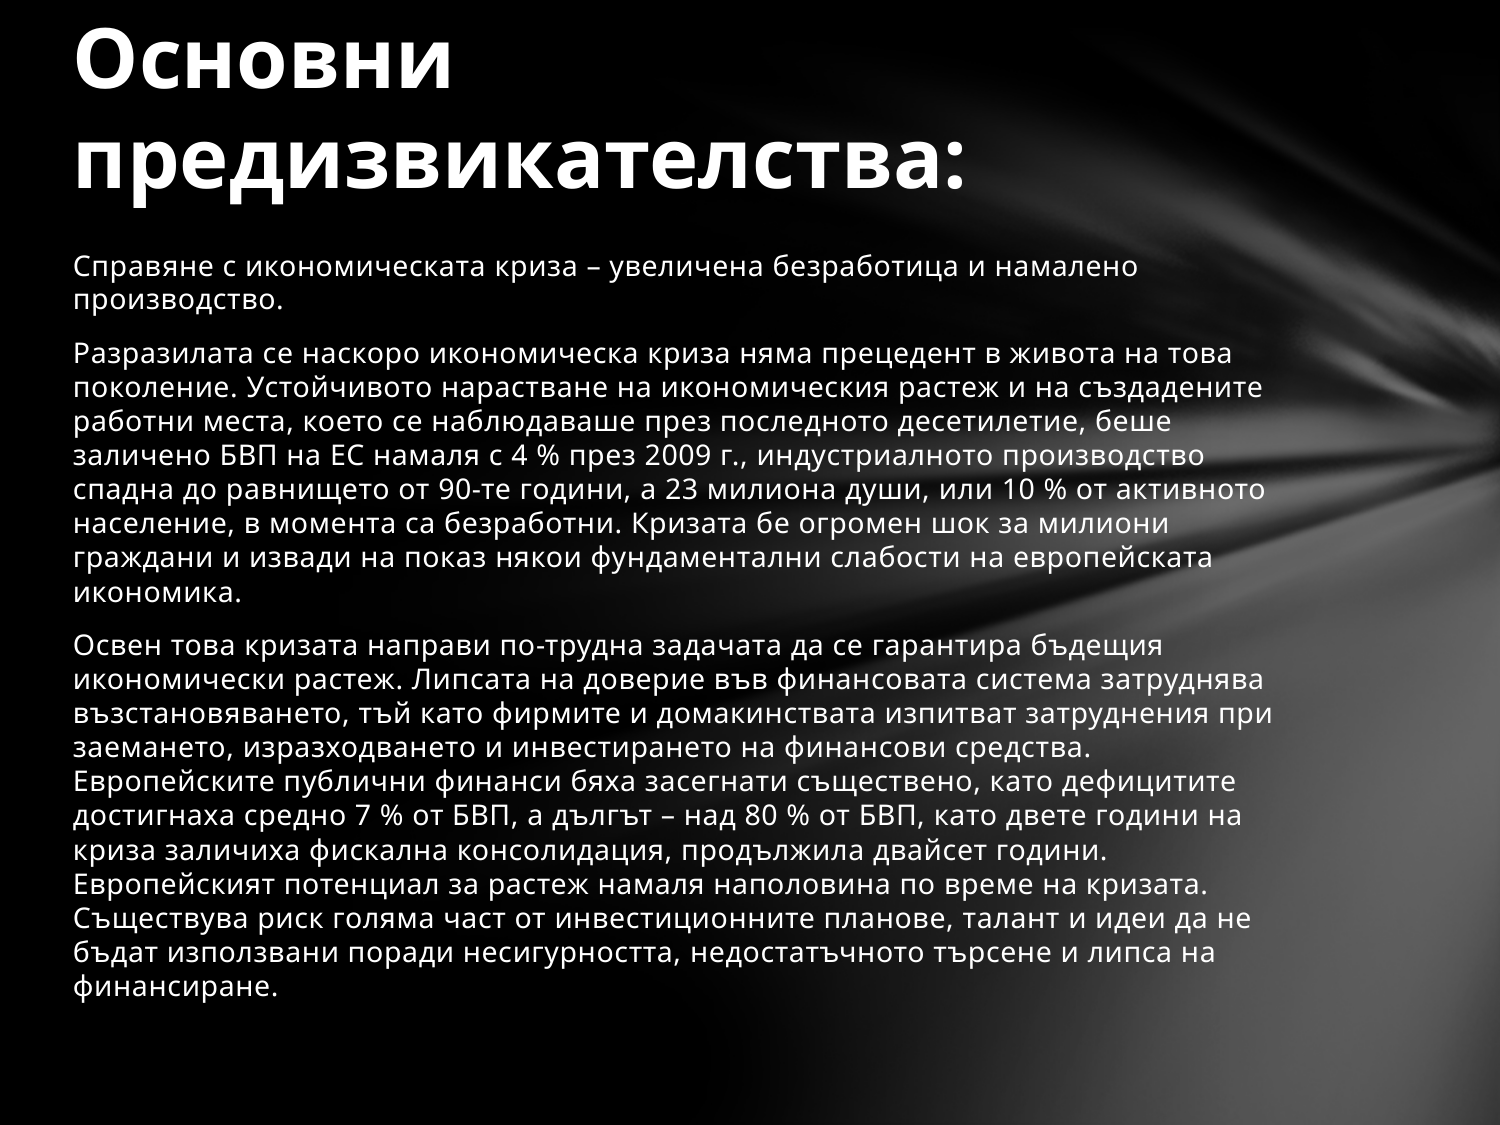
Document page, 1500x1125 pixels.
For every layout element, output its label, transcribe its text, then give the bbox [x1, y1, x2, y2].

title Основни предизвикателства: [57, 37, 1318, 213]
list Справяне с икономическата криза – увеличена безработица и намалено производство. Разразилата се наскоро икономическа криза няма прецедент в живота на това поколение. Устойчивото нарастване на икономическия растеж и на създадените работни места, което се наблюдаваше през последното десетилетие, беше заличено БВП на ЕС намаля с 4 % през 2009 г., индустриалното производство спадна до равнището от 90-те години, а 23 милиона души, или 10 % от активното население, в момента са безработни. Кризата бе огромен шок за милиони граждани и извади на показ някои фундаментални слабости на европейската икономика. Освен това кризата направи по-трудна задачата да се гарантира бъдещия икономически растеж. Липсата на доверие във финансовата система затруднява възстановяването, тъй като фирмите и домакинствата изпитват затруднения при заемането, изразходването и инвестирането на финансови средства. Европейските публични финанси бяха засегнати съществено, като дефицитите достигнаха средно 7 % от БВП, а дългът – над 80 % от БВП, като двете години на криза заличиха фискална консолидация, продължила двайсет години. Европейският потенциал за растеж намаля наполовина по време на кризата. Съществува риск голяма част от инвестиционните планове, талант и идеи да не бъдат използвани поради несигурността, недостатъчното търсене и липса на финансиране. [57, 239, 1318, 1015]
